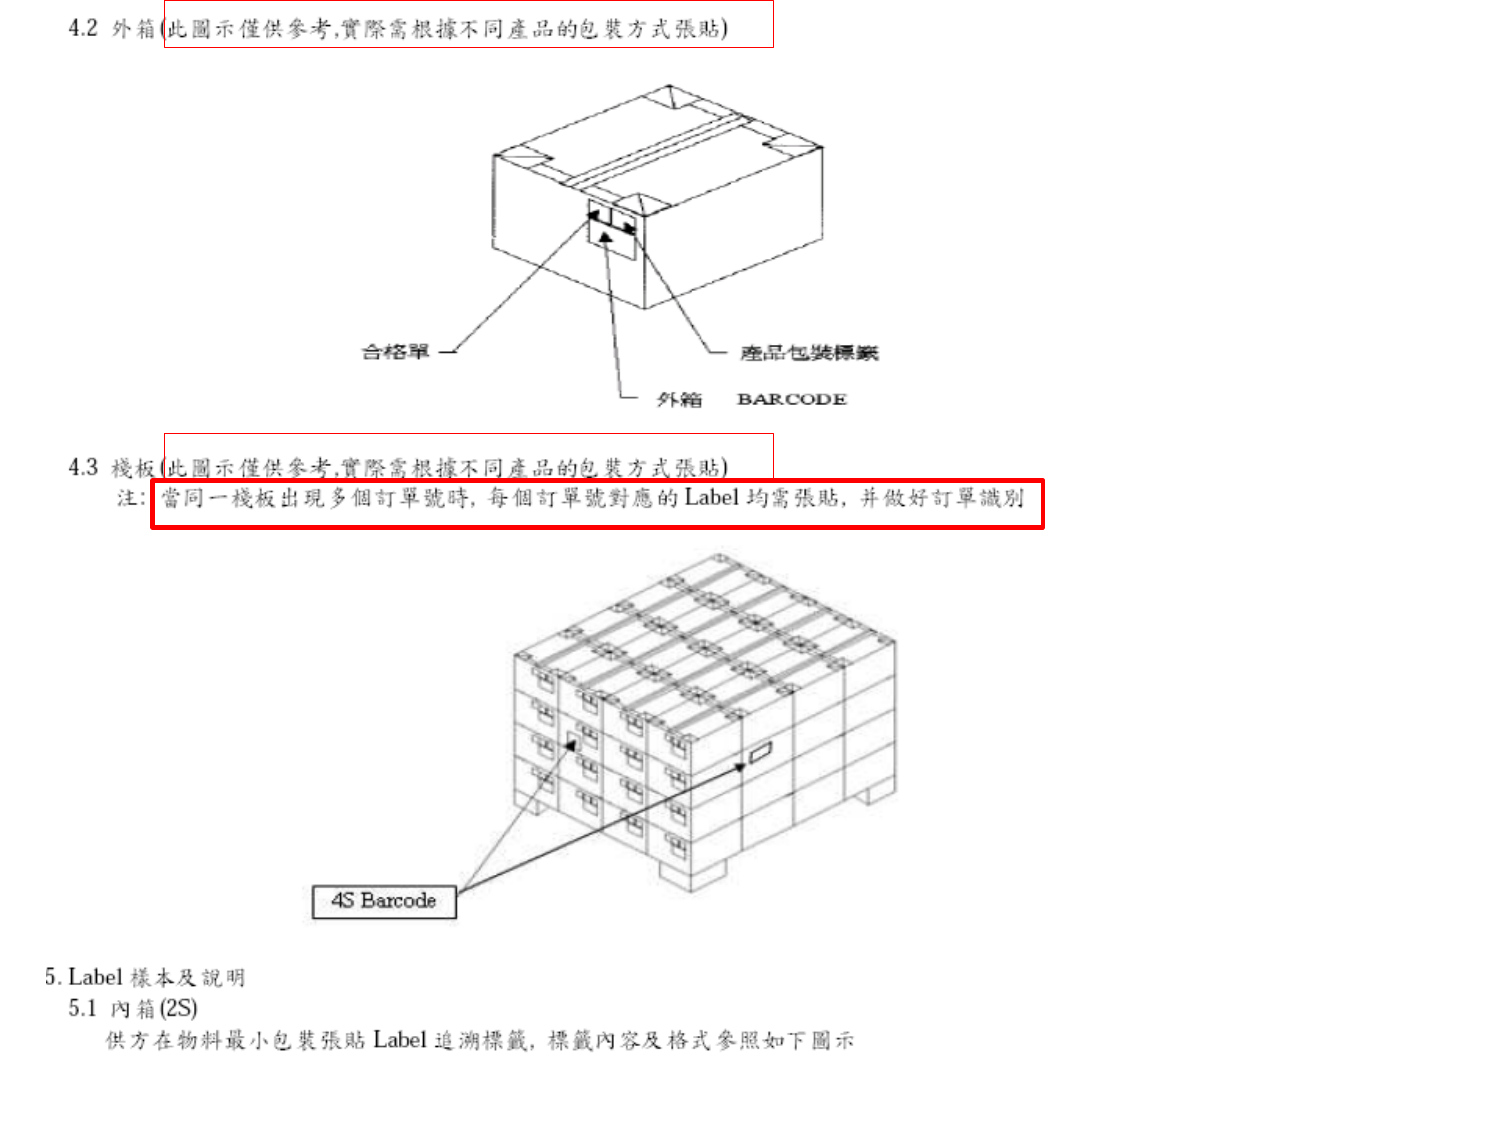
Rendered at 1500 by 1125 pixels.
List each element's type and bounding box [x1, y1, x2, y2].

picture [46, 11, 1080, 1072]
text_box [162, 0, 775, 10]
